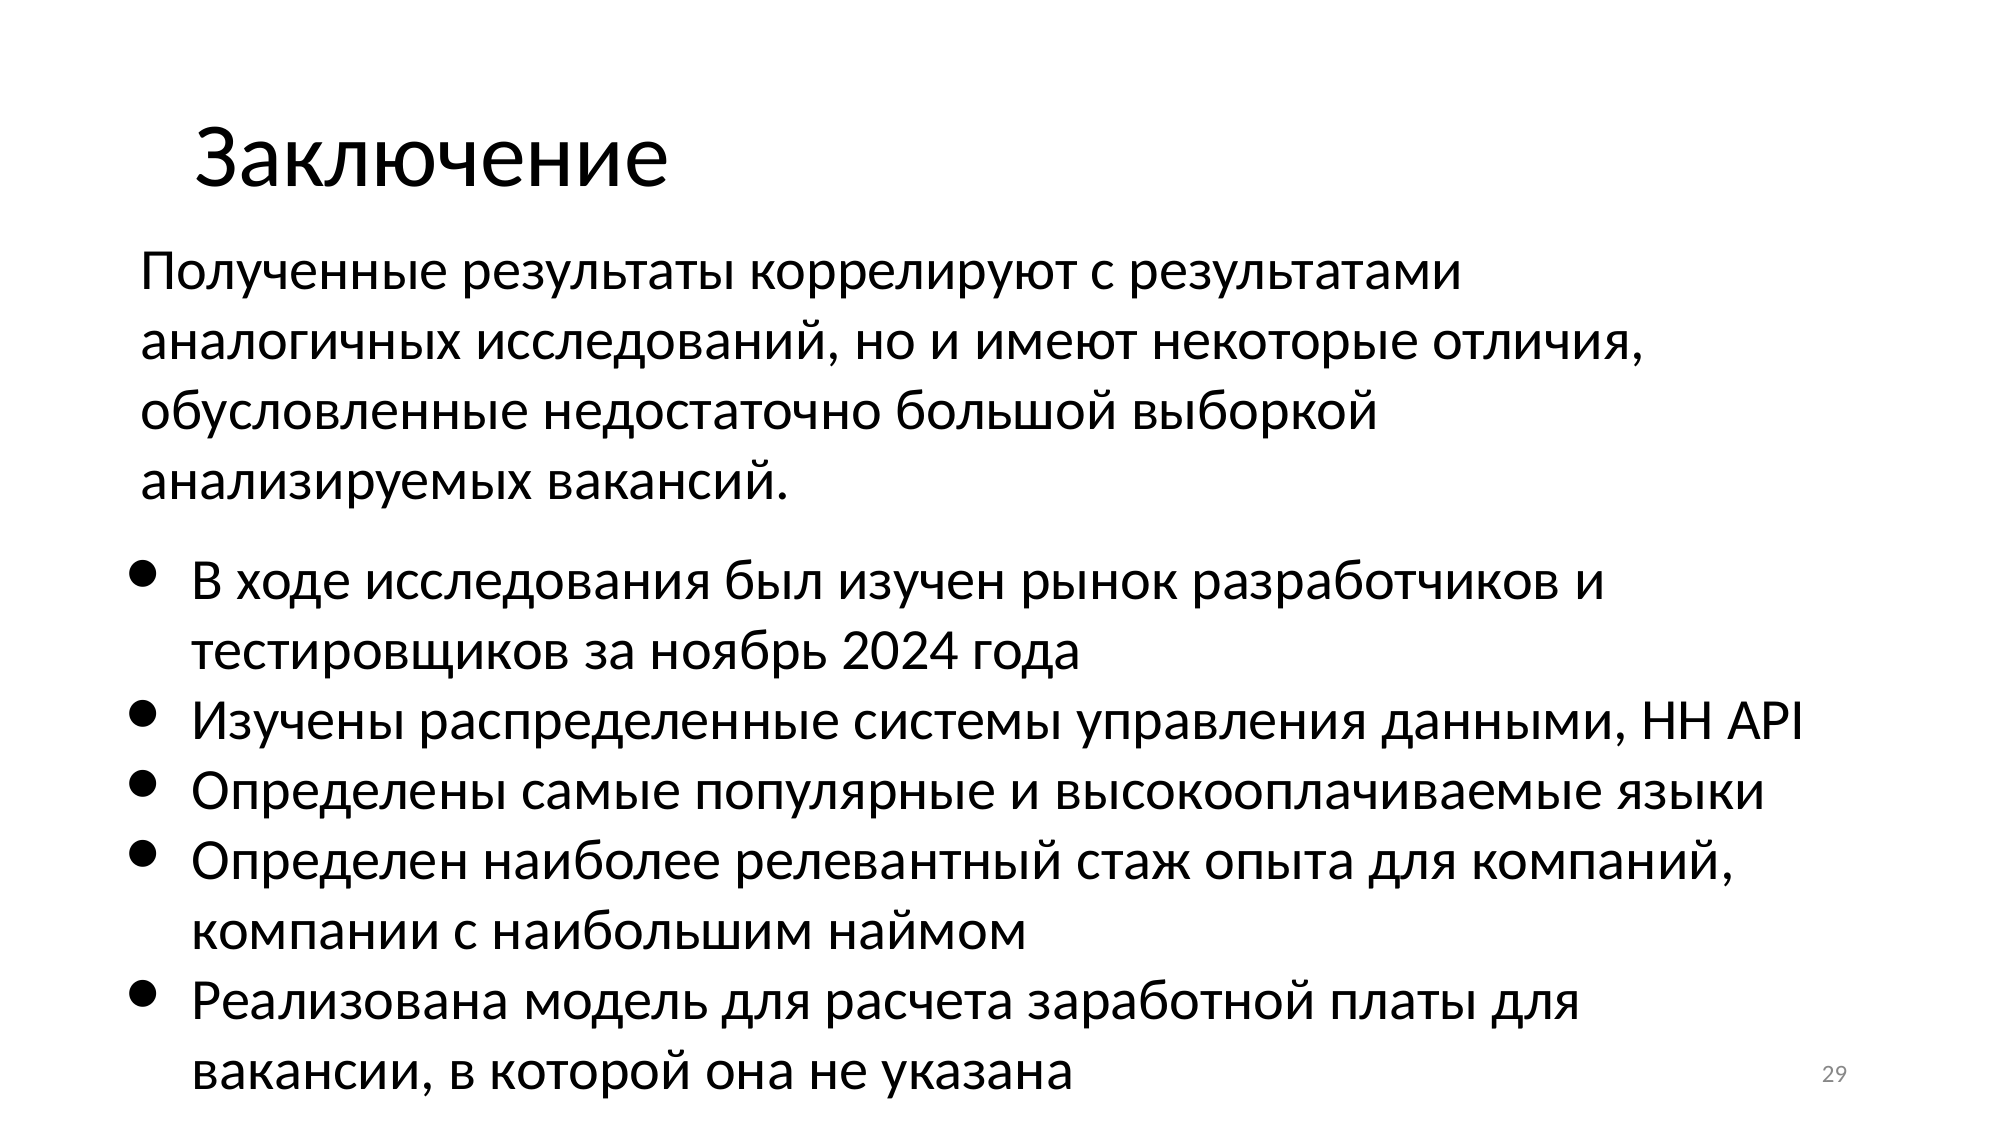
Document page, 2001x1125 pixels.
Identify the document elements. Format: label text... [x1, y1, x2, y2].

slide_number ‹#› [1412, 1042, 1863, 1103]
title Заключение [179, 45, 1911, 268]
text_box В ходе исследования был изучен рынок разработчиков и тестировщиков за ноябрь 2024 года Изучены распределенные системы управления данными, HH API Определены самые популярные и высокооплачиваемые языки Определен наиболее релевантный стаж опыта для компаний, компании с наибольшим наймом Реализована модель для расчета заработной платы для вакансии, в которой она не указана [101, 456, 1833, 1054]
text_box Полученные результаты коррелируют с результатами аналогичных исследований, но и имеют некоторые отличия, обусловленные недостаточно большой выборкой анализируемых вакансий. [125, 215, 1781, 515]
